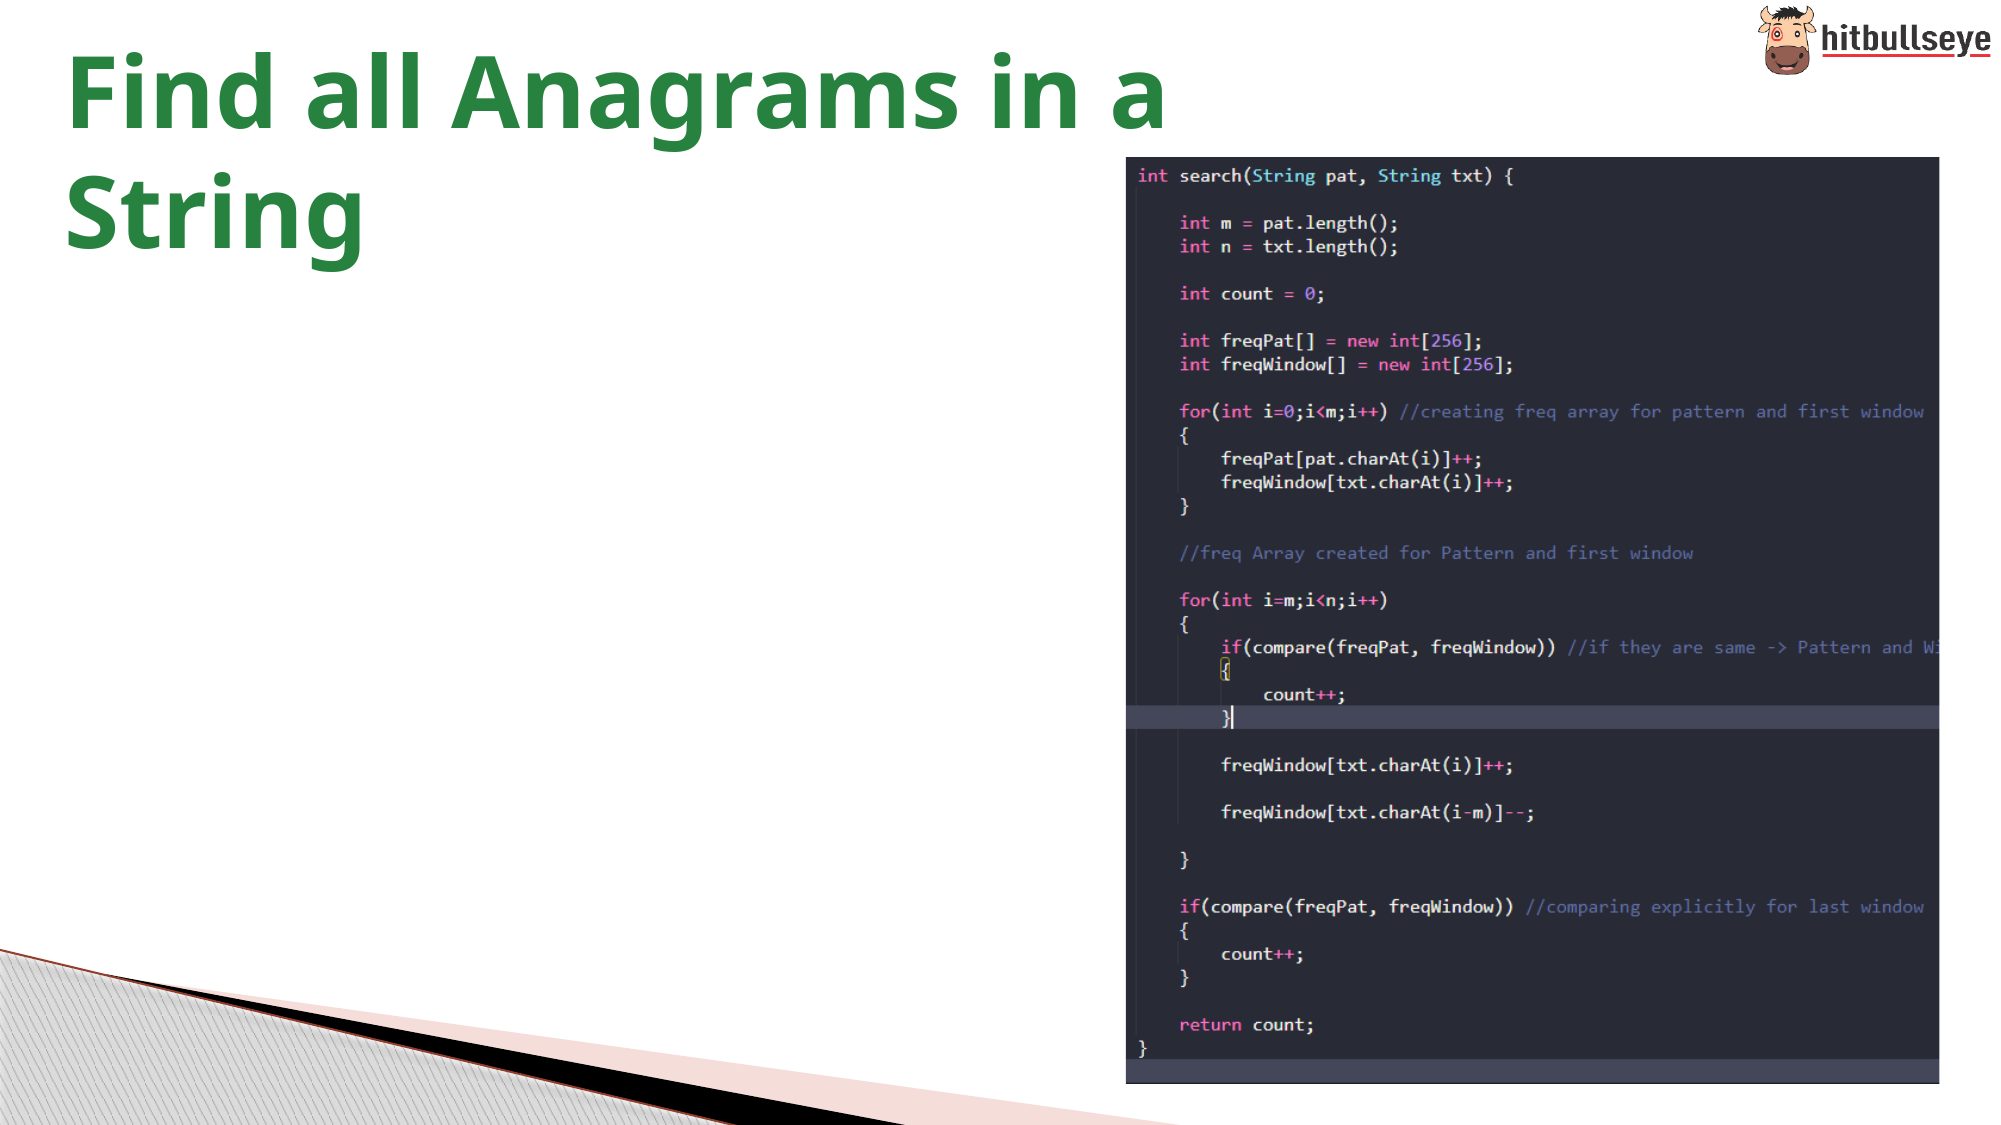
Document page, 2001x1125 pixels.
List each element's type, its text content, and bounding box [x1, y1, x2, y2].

picture [1748, 0, 2000, 81]
picture [1125, 157, 1940, 1084]
text_box Find all Anagrams in a String [49, 21, 1318, 277]
